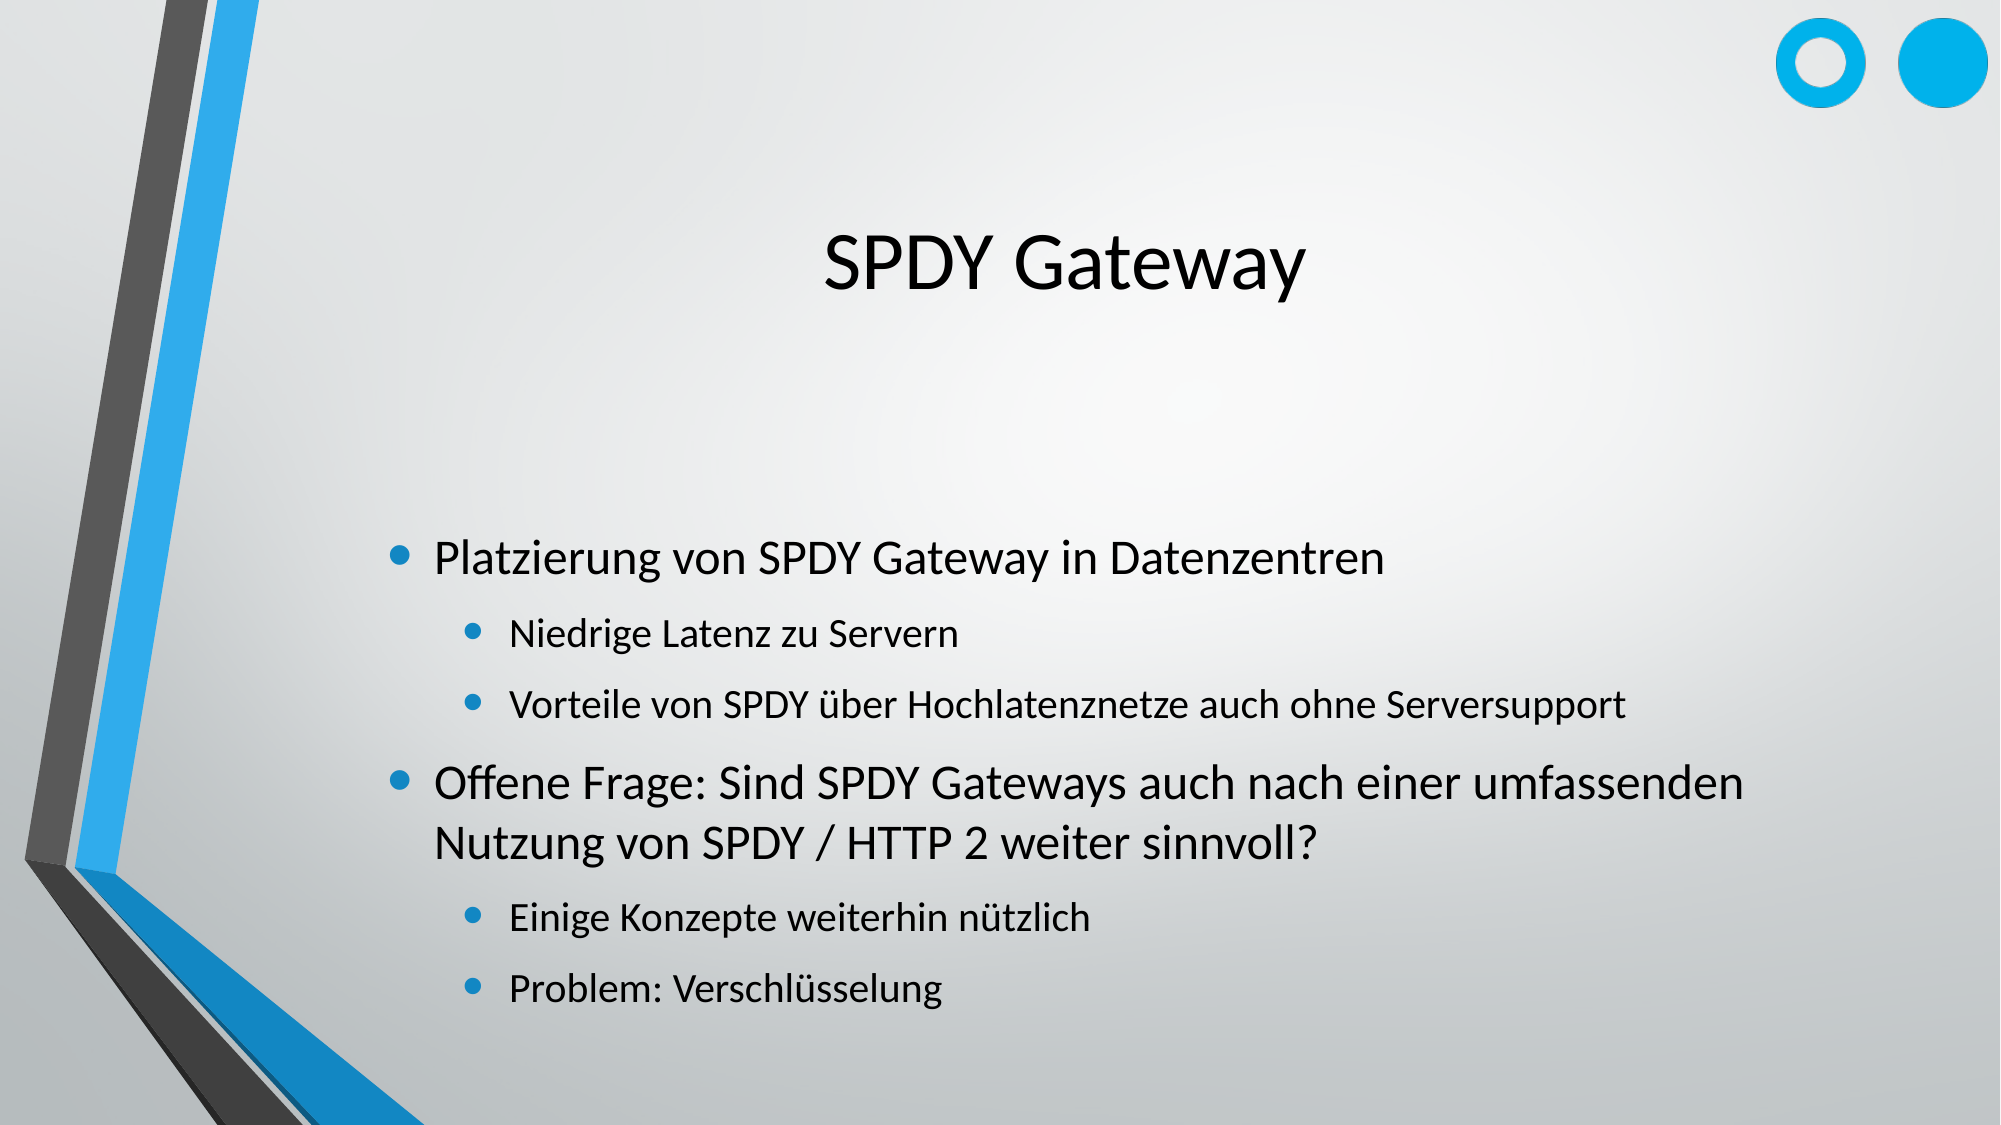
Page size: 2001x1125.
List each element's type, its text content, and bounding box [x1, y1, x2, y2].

picture [1771, 11, 1993, 116]
title SPDY Gateway [243, 112, 1887, 400]
list Platzierung von SPDY Gateway in Datenzentren Niedrige Latenz zu Servern Vorteile von SPDY über Hochlatenznetze auch ohne Serversupport Offene Frage: Sind SPDY Gateways auch nach einer umfassenden Nutzung von SPDY / HTTP 2 weiter sinnvoll? Einige Konzepte weiterhin nützlich Problem: Verschlüsselung [372, 437, 1887, 1099]
